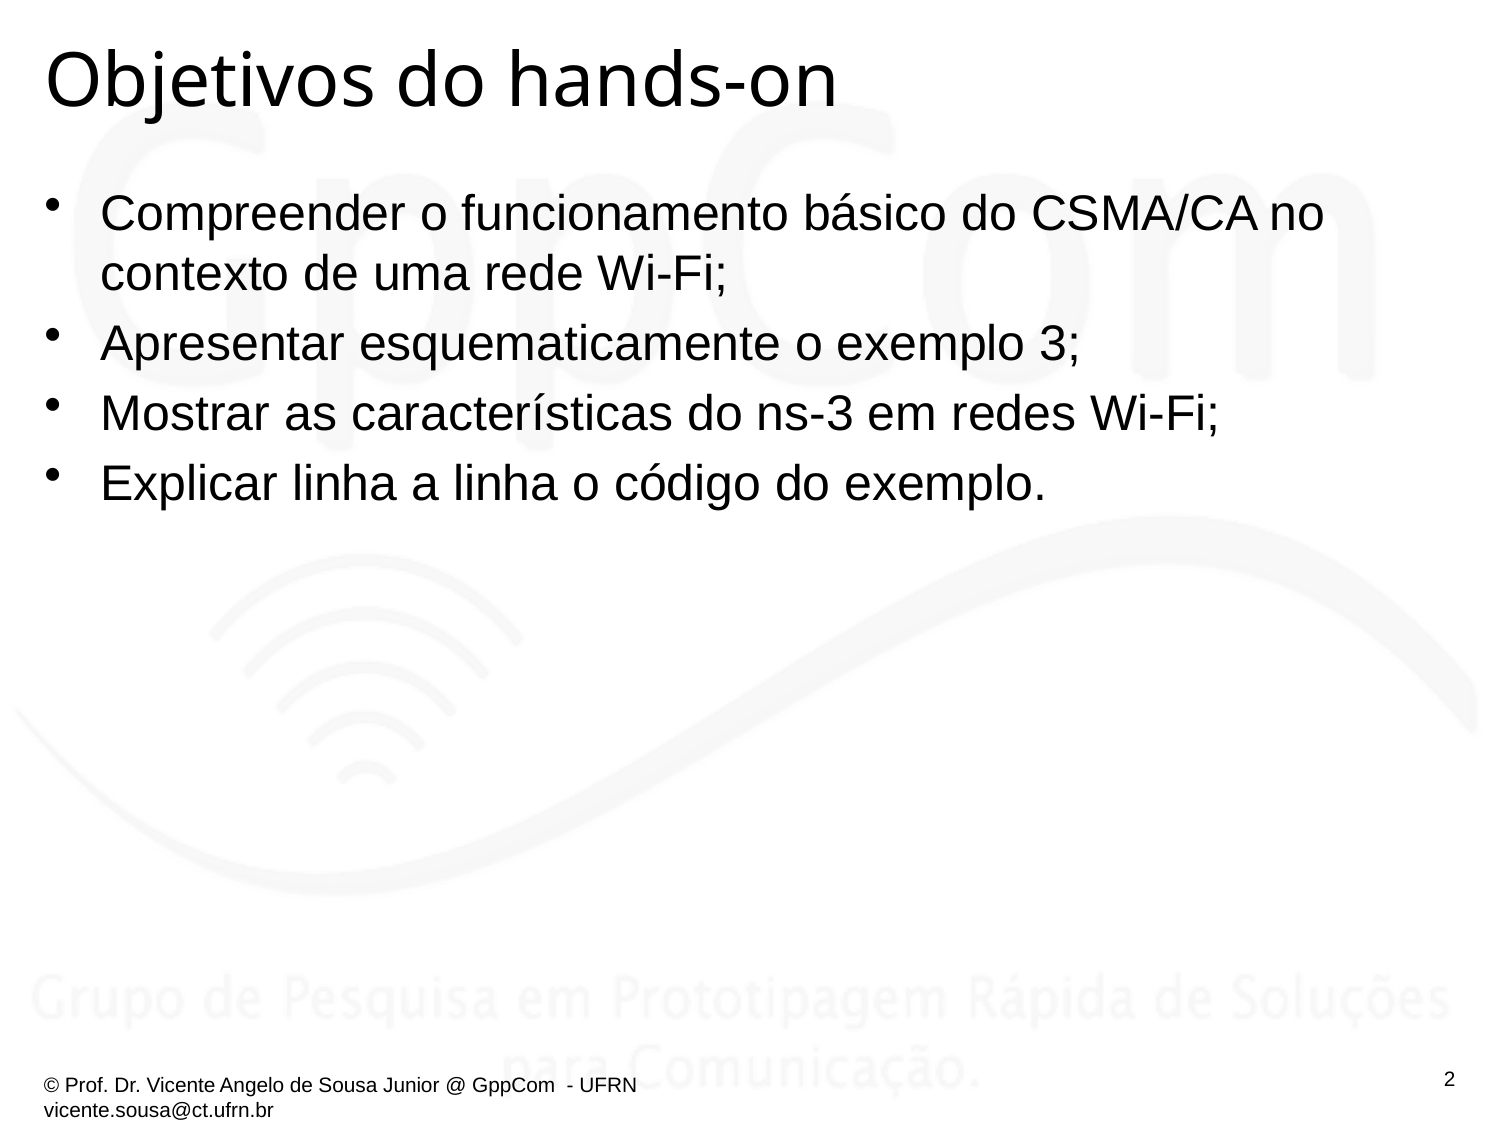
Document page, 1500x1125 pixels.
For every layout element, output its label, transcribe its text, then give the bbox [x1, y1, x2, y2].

list Compreender o funcionamento básico do CSMA/CA no contexto de uma rede Wi-Fi; Apresentar esquematicamente o exemplo 3; Mostrar as características do ns-3 em redes Wi-Fi; Explicar linha a linha o código do exemplo. [29, 172, 1438, 1036]
title Objetivos do hands-on [29, 7, 1393, 146]
slide_number 2 [1257, 1058, 1471, 1107]
